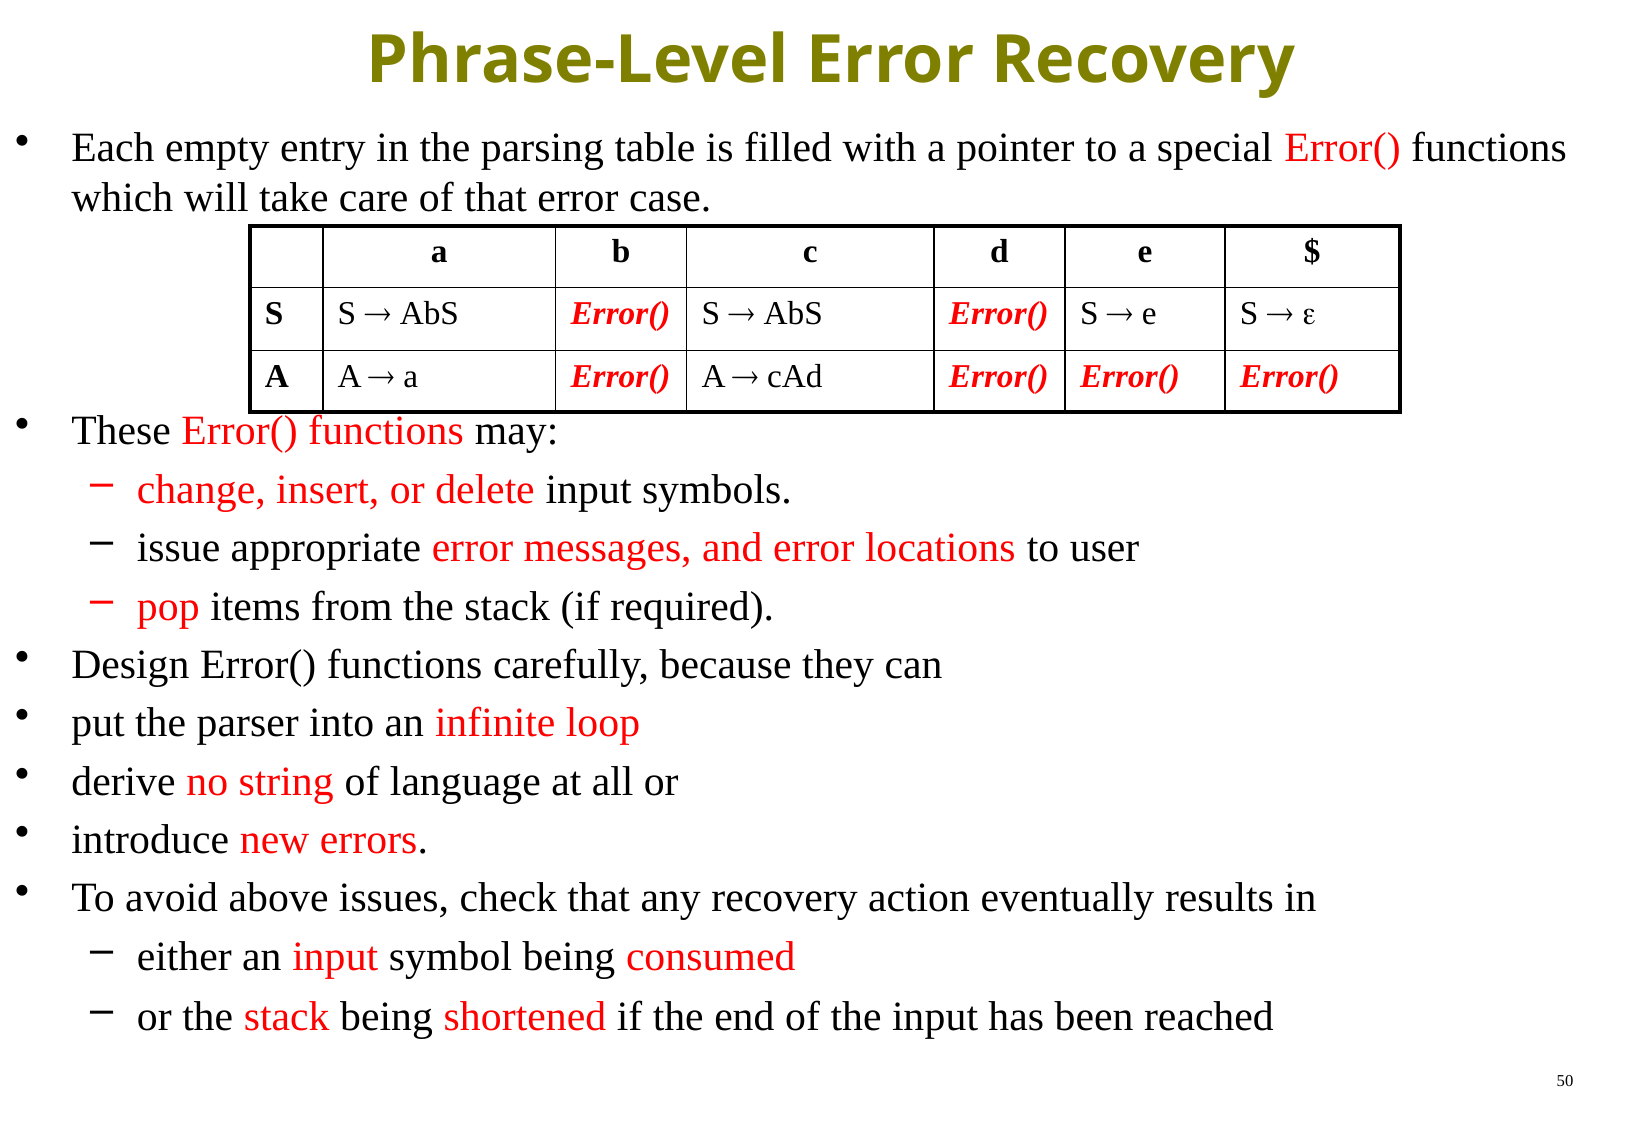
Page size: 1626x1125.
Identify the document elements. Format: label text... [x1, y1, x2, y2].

title Phrase-Level Error Recovery [62, 0, 1600, 112]
table_cell Error() [935, 351, 1064, 410]
table_header a [324, 228, 555, 287]
table_header b [556, 228, 686, 287]
table_header e [1066, 228, 1224, 287]
table_cell S  AbS [687, 288, 933, 350]
table_cell Error() [556, 288, 686, 350]
table_cell A  cAd [687, 351, 933, 410]
table_cell A [252, 351, 322, 410]
table_header c [687, 228, 933, 287]
table_cell A  a [324, 351, 555, 410]
table_cell S  AbS [324, 288, 555, 350]
table_cell S   [1226, 288, 1398, 350]
table_cell Error() [556, 351, 686, 410]
table_header d [935, 228, 1064, 287]
table_cell Error() [1066, 351, 1224, 410]
table_cell S  e [1066, 288, 1224, 350]
list Each empty entry in the parsing table is filled with a pointer to a special Error() functions which will take care of that error case. These Error() functions may: change, insert, or delete input symbols. issue appropriate error messages, and error locations to user pop items from the stack (if required). Design Error() functions carefully, because they can put the parser into an infinite loop derive no string of language at all or introduce new errors. To avoid above issues, check that any recovery action eventually results in either an input symbol being consumed or the stack being shortened if the end of the input has been reached [0, 112, 1600, 1100]
table_cell Error() [1226, 351, 1398, 410]
table_header $ [1226, 228, 1398, 287]
table_header [252, 228, 322, 287]
table_cell Error() [935, 288, 1064, 350]
table_cell S [252, 288, 322, 350]
